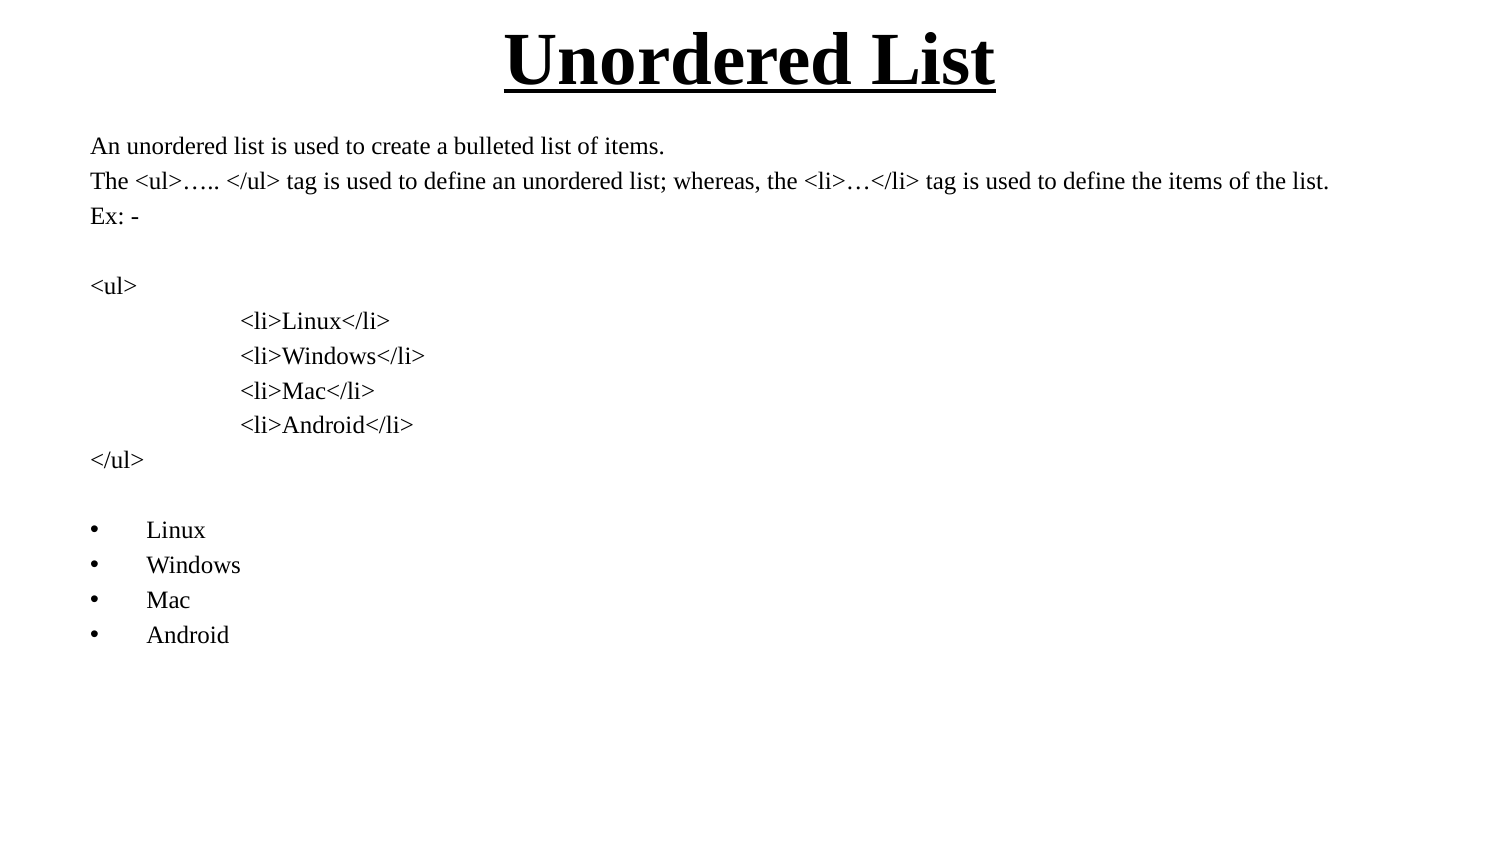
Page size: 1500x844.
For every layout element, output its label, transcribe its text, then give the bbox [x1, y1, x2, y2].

list An unordered list is used to create a bulleted list of items. The <ul>….. </ul> tag is used to define an unordered list; whereas, the <li>…</li> tag is used to define the items of the list. Ex: - <ul> <li>Linux</li> <li>Windows</li> <li>Mac</li> <li>Android</li> </ul> Linux Windows Mac Android [75, 121, 1425, 760]
title Unordered List [75, 0, 1425, 112]
